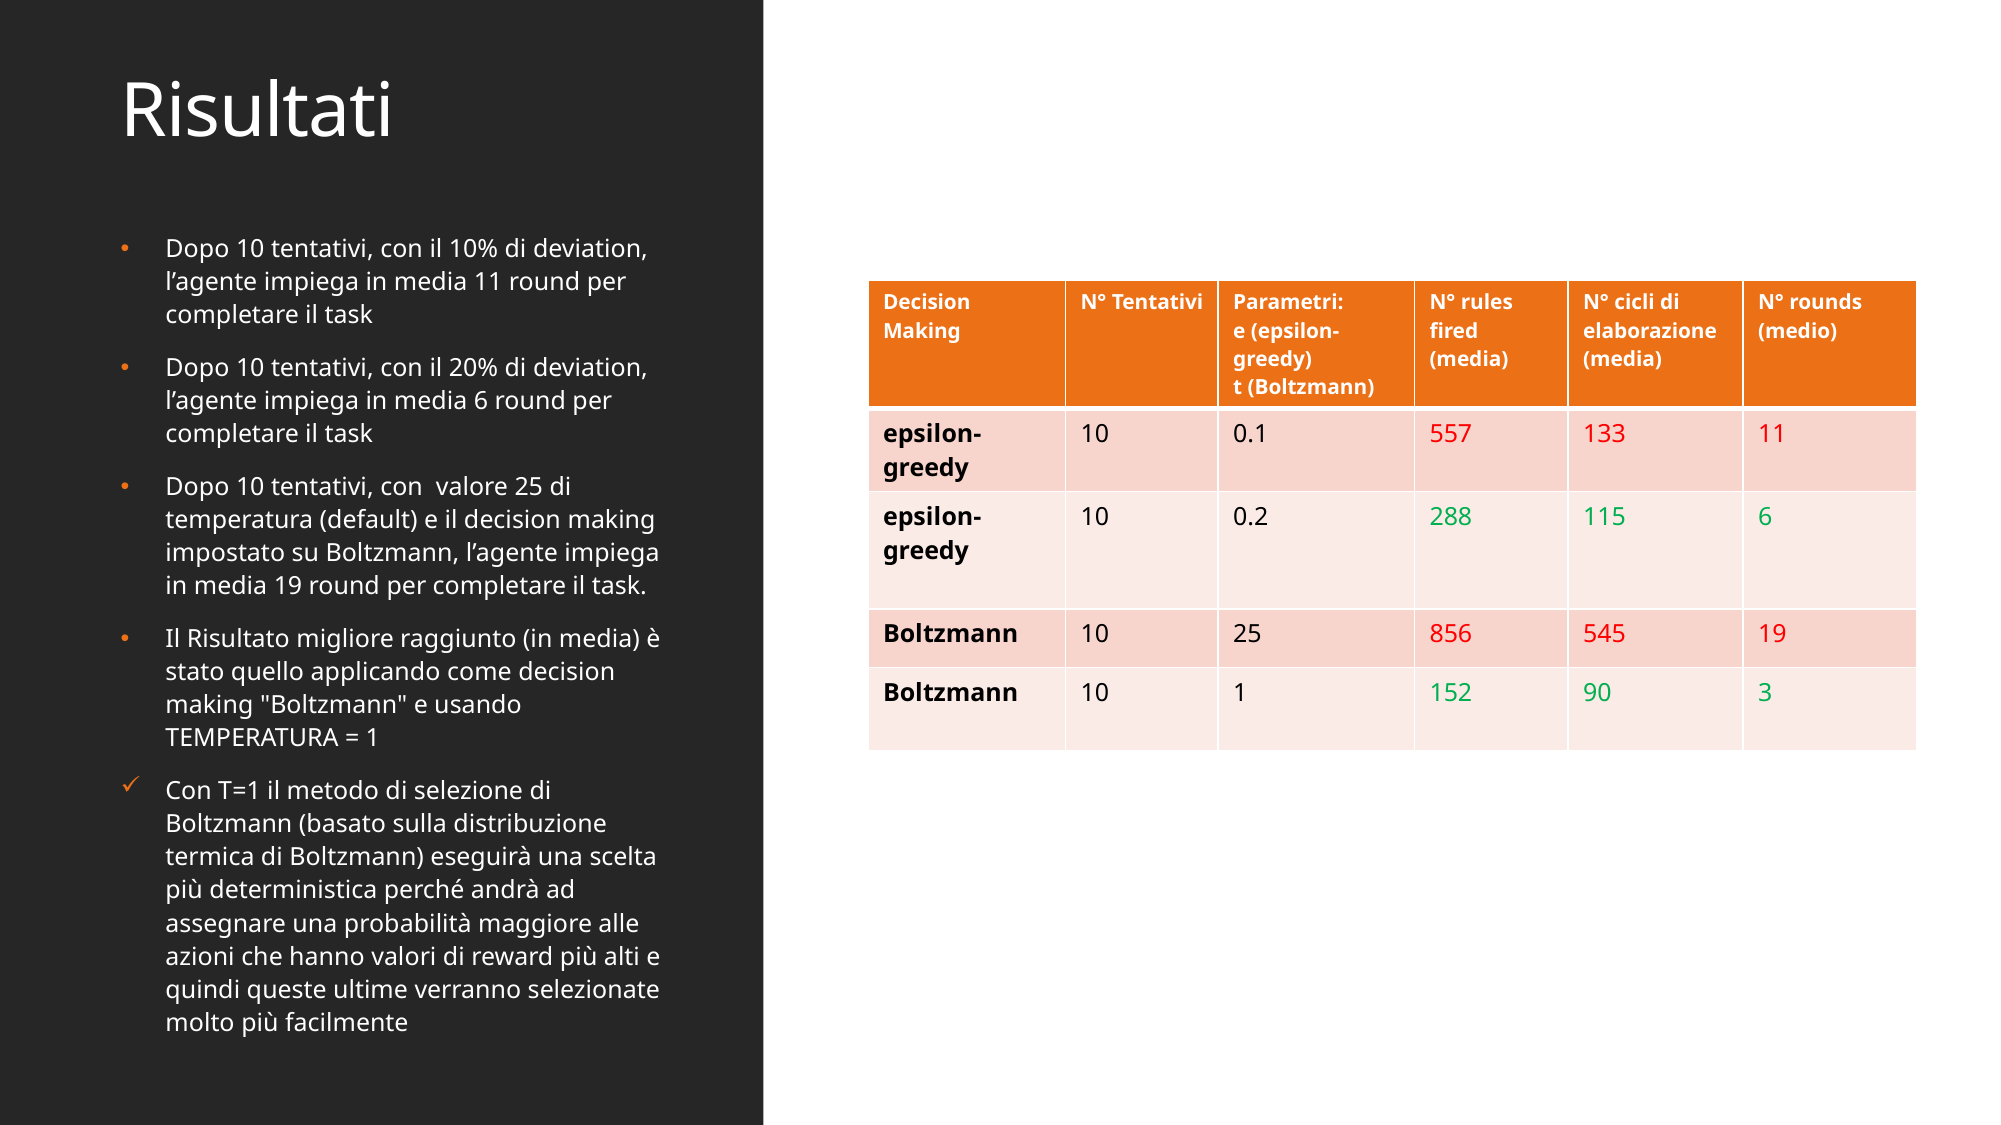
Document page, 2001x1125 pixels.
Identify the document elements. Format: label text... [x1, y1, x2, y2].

table_cell 10 [1066, 411, 1217, 491]
table_cell 288 [1415, 492, 1567, 608]
table_header N° rules fired (media) [1415, 281, 1567, 406]
table_cell 0.1 [1219, 411, 1414, 491]
table_cell epsilon-greedy [869, 492, 1065, 608]
table_cell 557 [1415, 411, 1567, 491]
table_cell 152 [1415, 668, 1567, 750]
table_cell Boltzmann [869, 610, 1065, 667]
table_cell 10 [1066, 492, 1217, 608]
table_header N° Tentativi [1066, 281, 1217, 406]
table_cell 0.2 [1219, 492, 1414, 608]
table_cell 25 [1219, 610, 1414, 667]
table_cell 545 [1569, 610, 1742, 667]
table_cell 6 [1744, 492, 1916, 608]
table_header Parametri: e (epsilon-greedy) t (Boltzmann) [1219, 281, 1414, 406]
list Dopo 10 tentativi, con il 10% di deviation, l’agente impiega in media 11 round per completare il task Dopo 10 tentativi, con il 20% di deviation, l’agente impiega in media 6 round per completare il task Dopo 10 tentativi, con valore 25 di temperatura (default) e il decision making impostato su Boltzmann, l’agente impiega in media 19 round per completare il task. Il Risultato migliore raggiunto (in media) è stato quello applicando come decision making "Boltzmann" e usando TEMPERATURA = 1 Con T=1 il metodo di selezione di Boltzmann (basato sulla distribuzione termica di Boltzmann) eseguirà una scelta più deterministica perché andrà ad assegnare una probabilità maggiore alle azioni che hanno valori di reward più alti e quindi queste ultime verranno selezionate molto più facilmente [105, 222, 683, 1073]
table_cell 856 [1415, 610, 1567, 667]
table_cell 11 [1744, 411, 1916, 491]
title Risultati [105, 42, 683, 160]
table_cell 90 [1569, 668, 1742, 750]
table_cell 133 [1569, 411, 1742, 491]
table_cell 1 [1219, 668, 1414, 750]
table_header N° rounds (medio) [1744, 281, 1916, 406]
table_cell 3 [1744, 668, 1916, 750]
table_cell 10 [1066, 668, 1217, 750]
table_cell 19 [1744, 610, 1916, 667]
table_header N° cicli di elaborazione (media) [1569, 281, 1742, 406]
table_cell 115 [1569, 492, 1742, 608]
table_cell Boltzmann [869, 668, 1065, 750]
table_header Decision Making [869, 281, 1065, 406]
table_cell epsilon-greedy [869, 411, 1065, 491]
table_cell 10 [1066, 610, 1217, 667]
